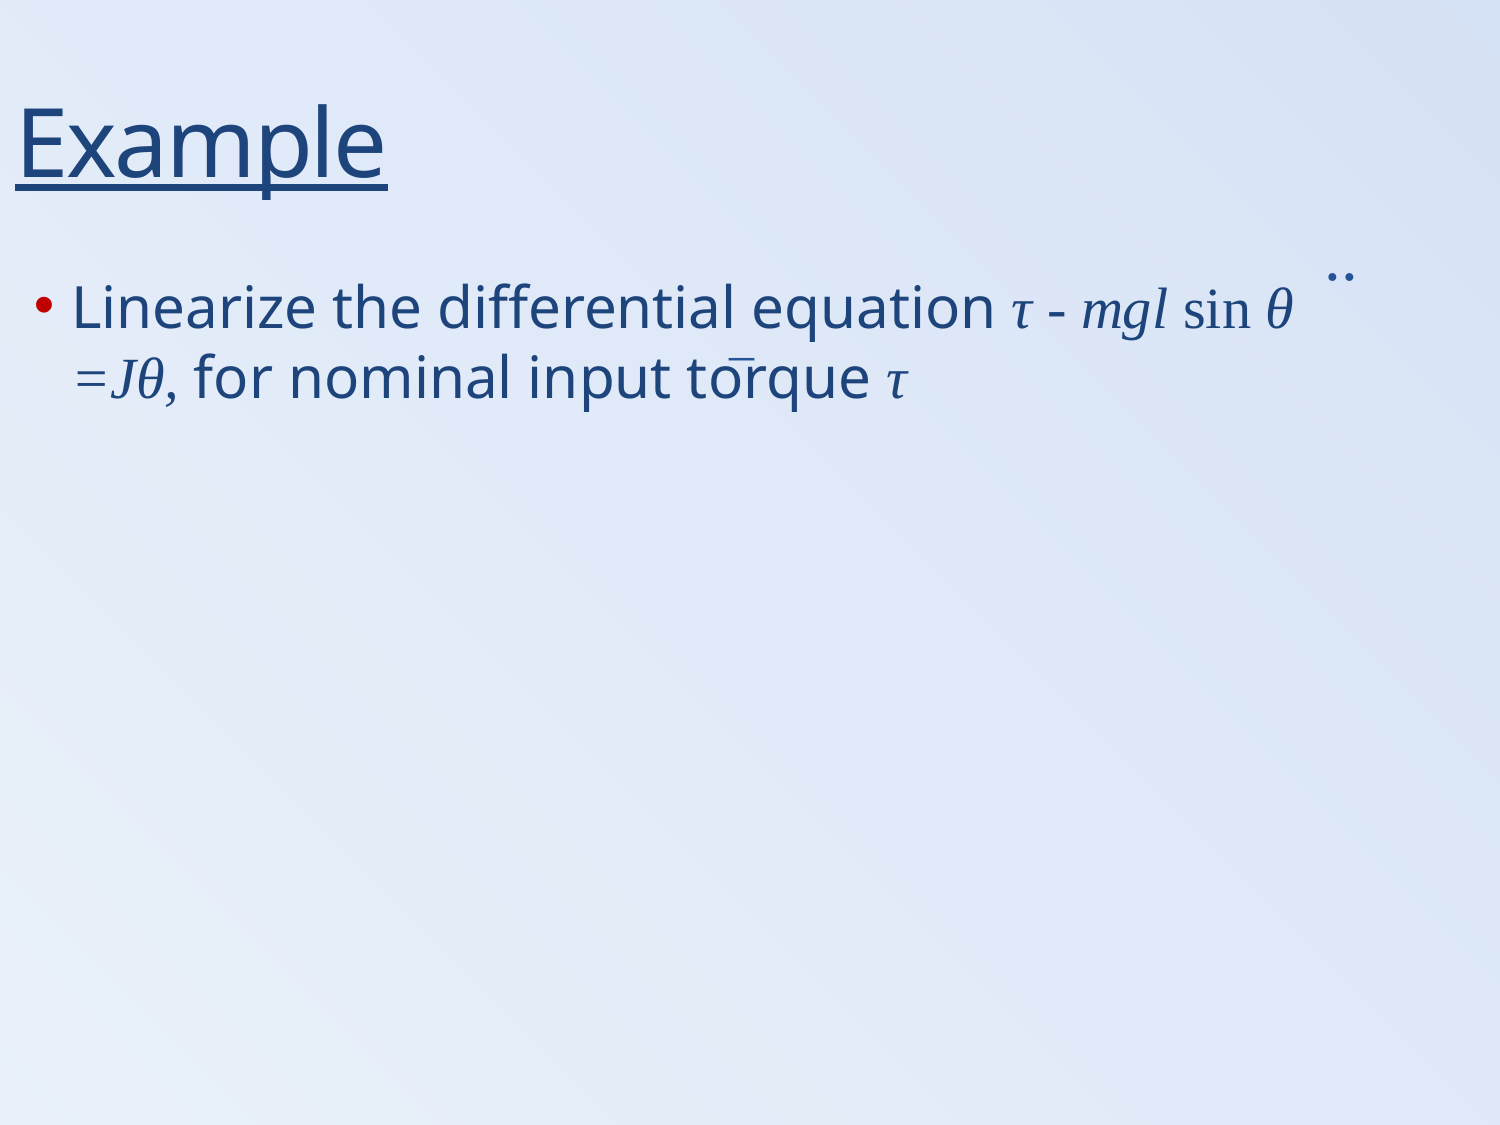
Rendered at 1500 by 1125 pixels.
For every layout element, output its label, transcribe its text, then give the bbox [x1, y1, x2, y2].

text_box .. [1309, 206, 1373, 302]
title Example [0, 45, 1250, 233]
text_box _ [714, 297, 770, 373]
list Linearize the differential equation τ - mgl sin θ =Jθ, for nominal input torque τ [0, 262, 1400, 1005]
